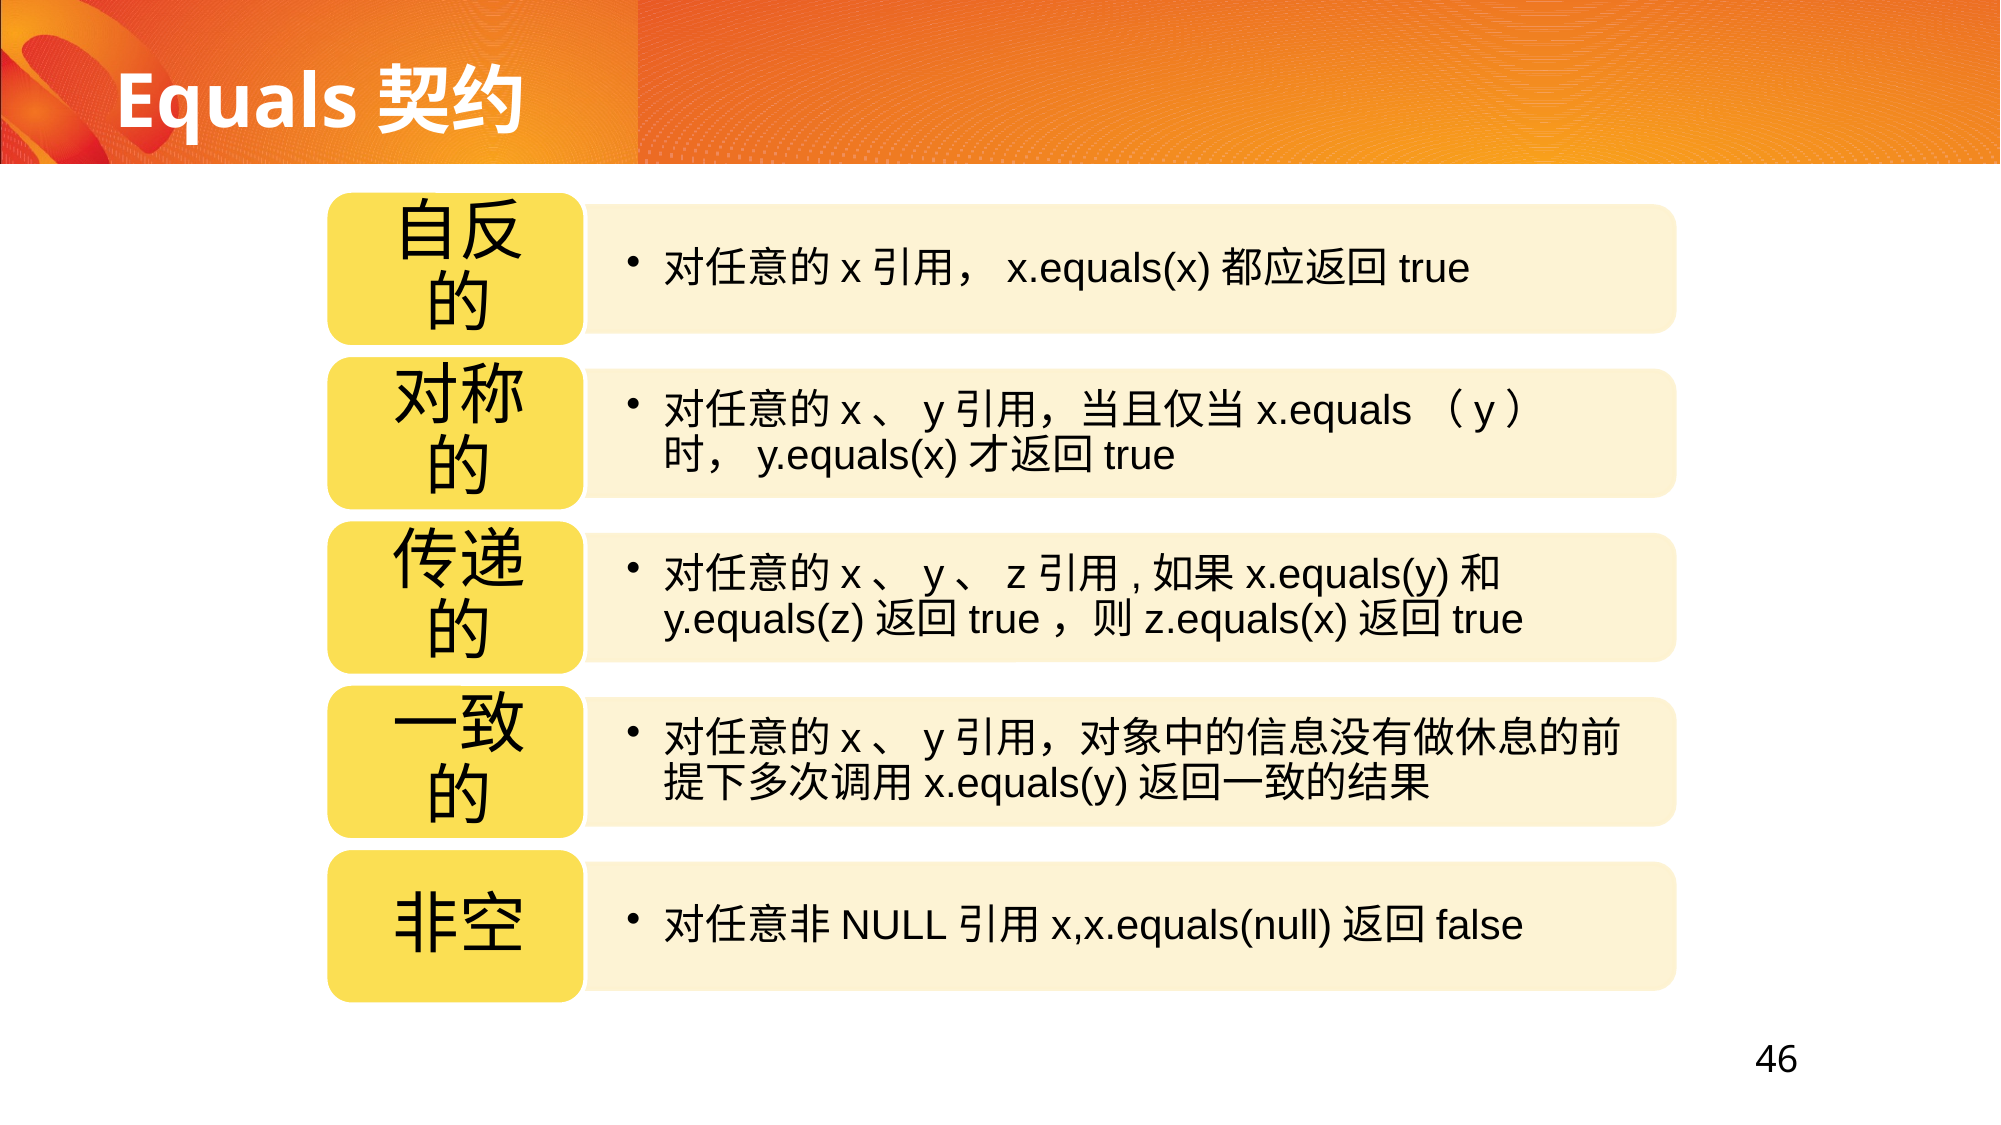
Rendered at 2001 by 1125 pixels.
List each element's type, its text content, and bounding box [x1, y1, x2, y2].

title Equals契约 [99, 45, 1900, 167]
picture [0, 0, 2000, 164]
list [324, 190, 1676, 1006]
